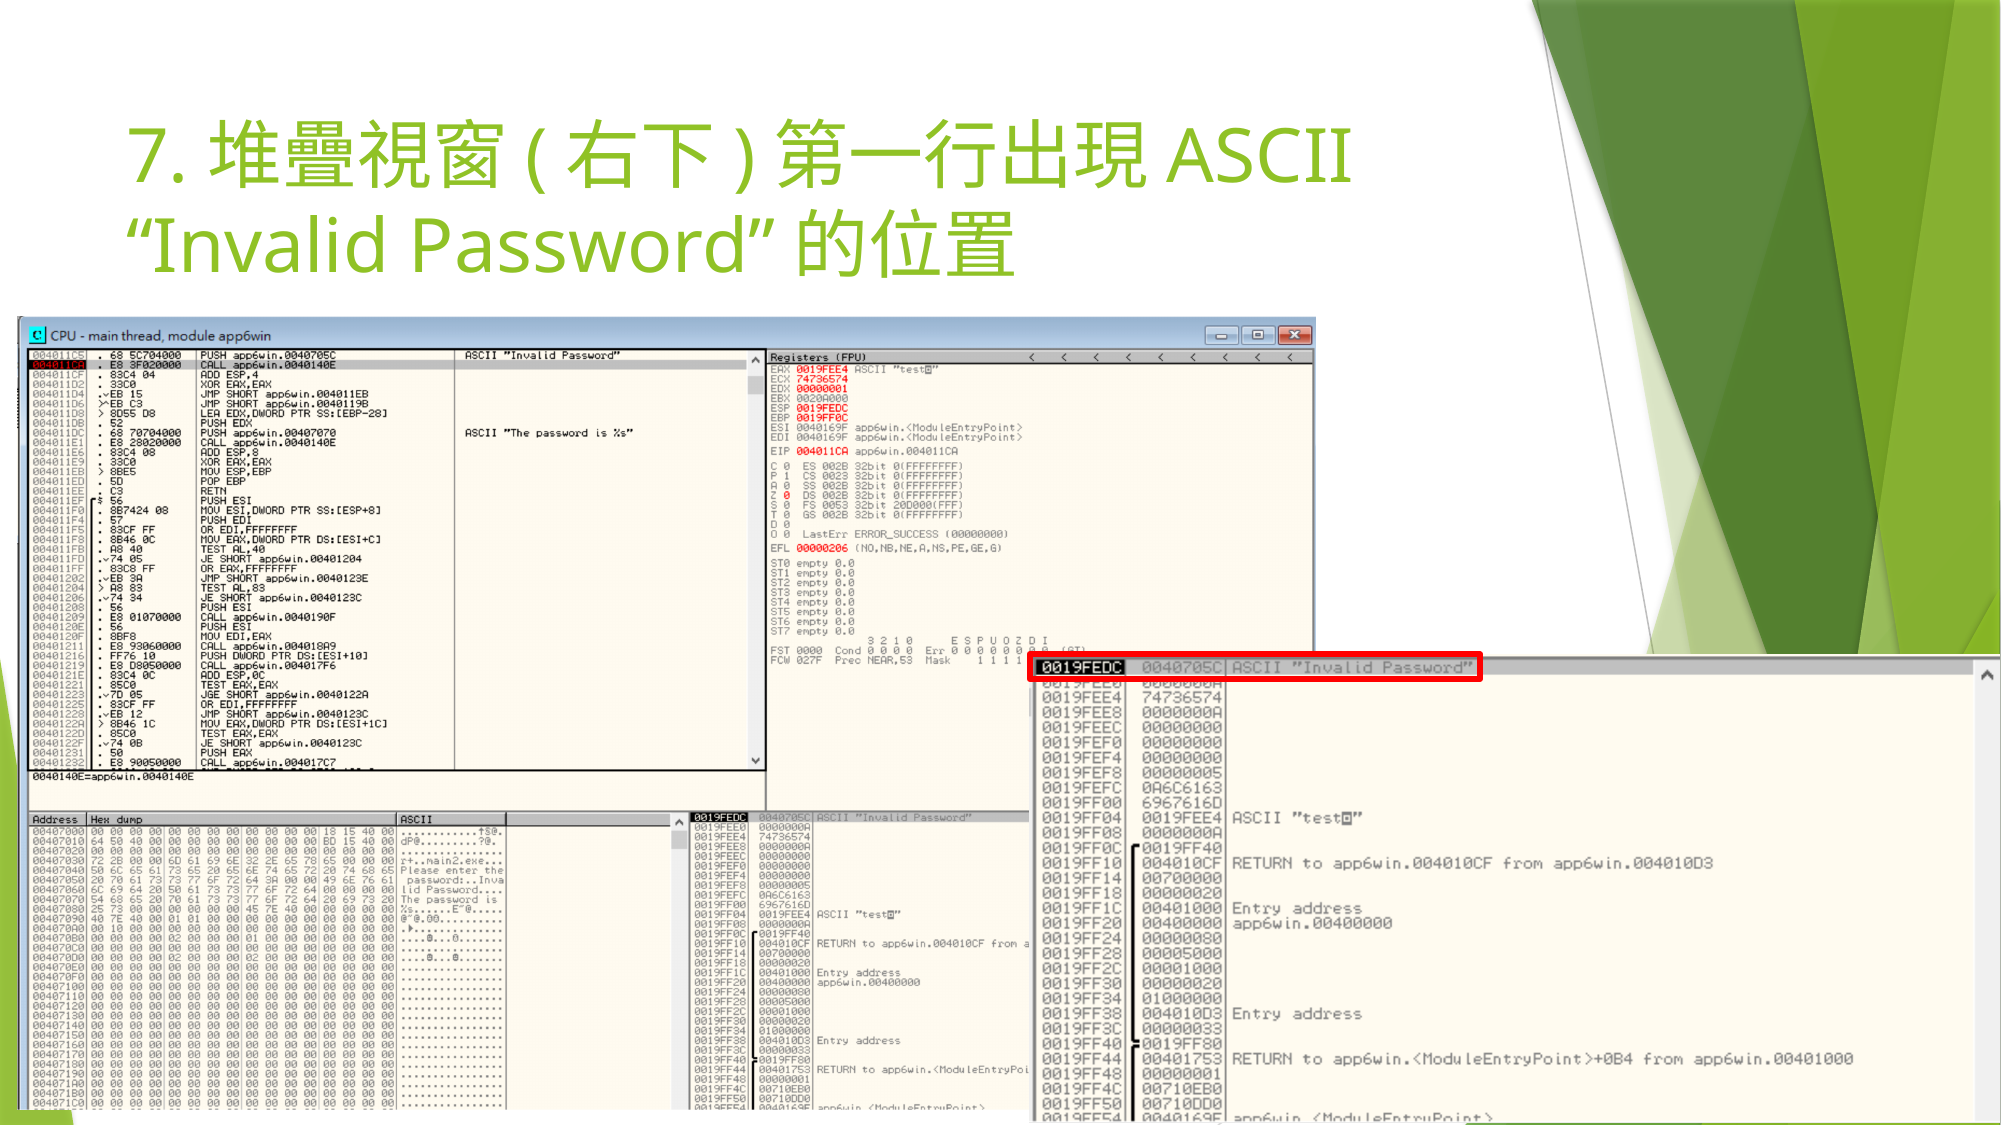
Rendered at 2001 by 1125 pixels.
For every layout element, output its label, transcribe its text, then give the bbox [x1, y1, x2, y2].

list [16, 316, 1316, 1110]
title 7.堆疊視窗(右下)第一行出現ASCII “Invalid Password”的位置 [111, 99, 1522, 317]
picture [1029, 653, 2000, 1123]
